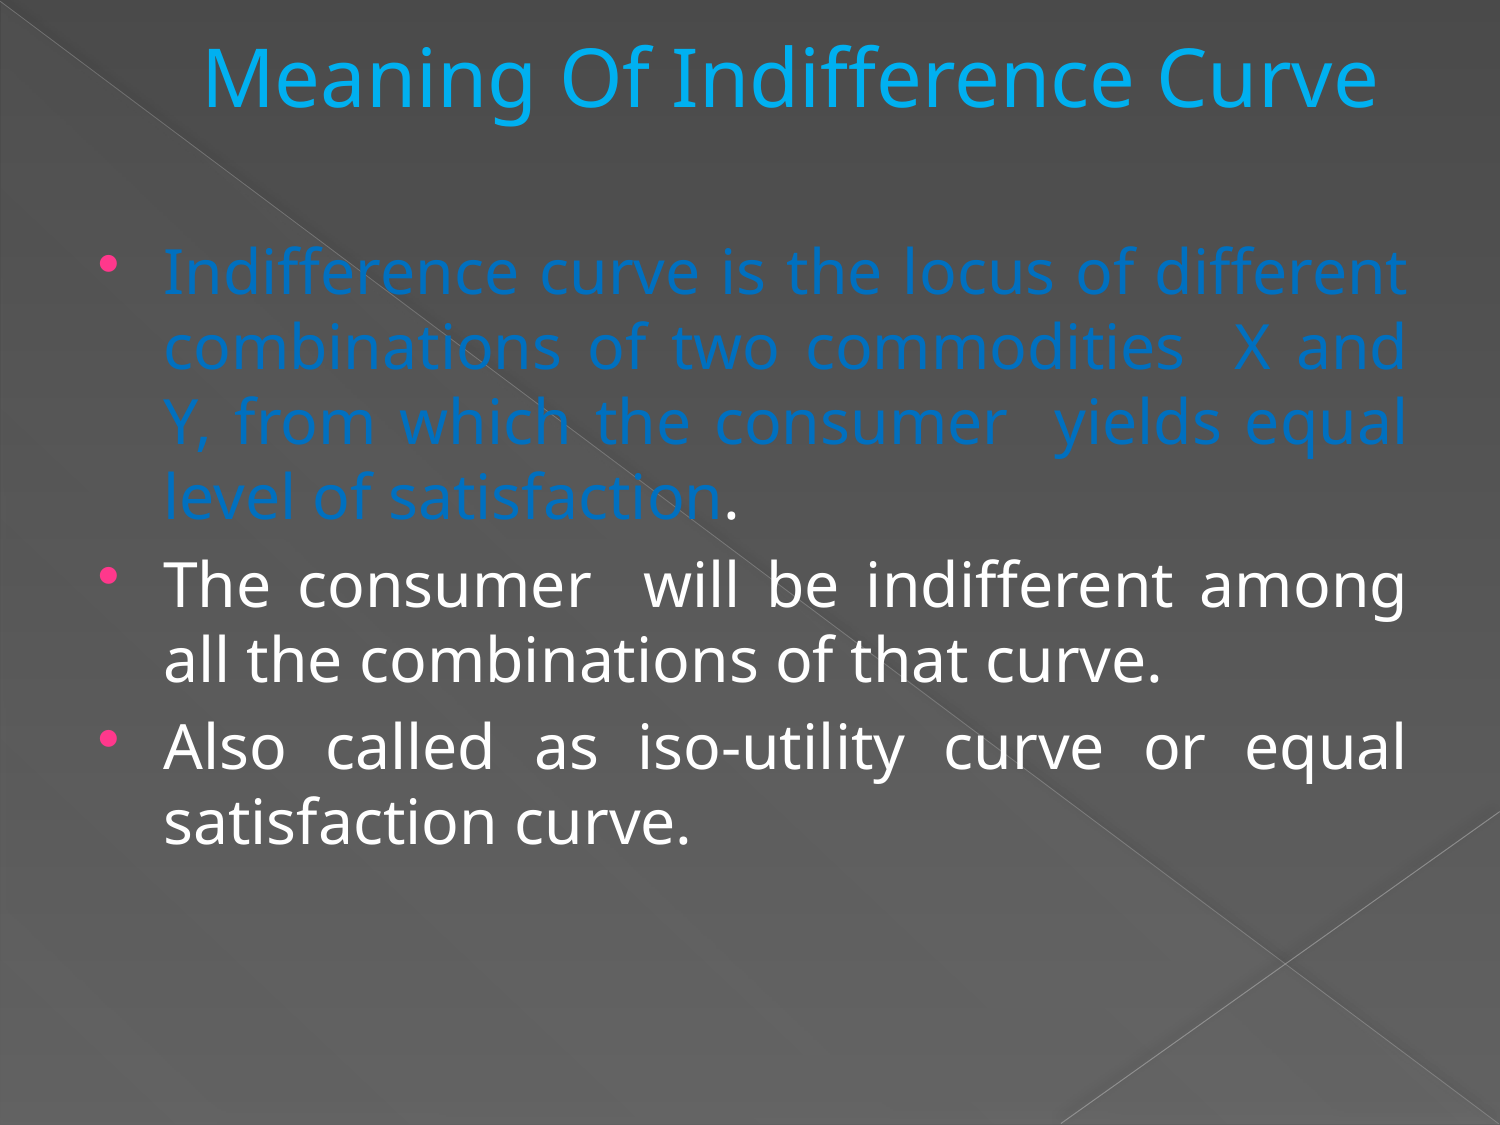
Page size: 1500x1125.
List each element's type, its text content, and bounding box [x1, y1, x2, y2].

title Meaning Of Indifference Curve [75, 0, 1425, 175]
list Indifference curve is the locus of different combinations of two commodities X and Y, from which the consumer yields equal level of satisfaction. The consumer will be indifferent among all the combinations of that curve. Also called as iso-utility curve or equal satisfaction curve. [75, 224, 1425, 1025]
